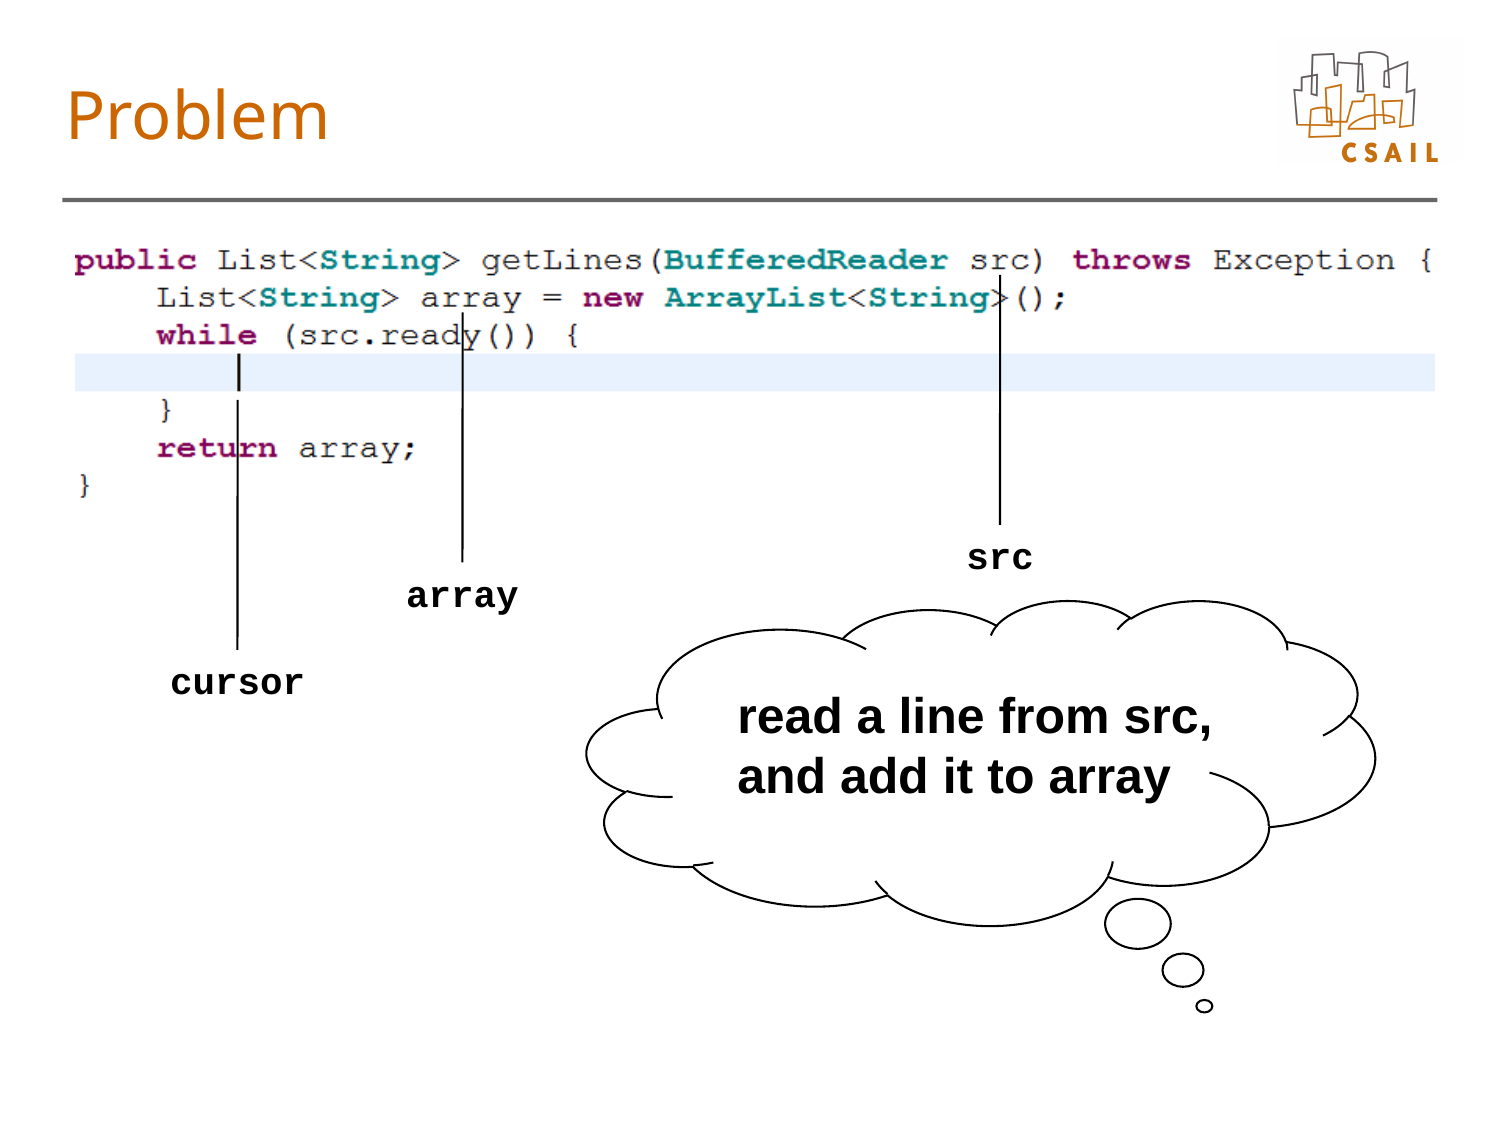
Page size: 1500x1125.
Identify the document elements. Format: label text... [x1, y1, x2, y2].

picture [74, 238, 1435, 676]
title Problem [49, 62, 1263, 163]
text_box cursor [124, 685, 350, 710]
picture [1275, 37, 1463, 166]
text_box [586, 599, 1376, 1013]
